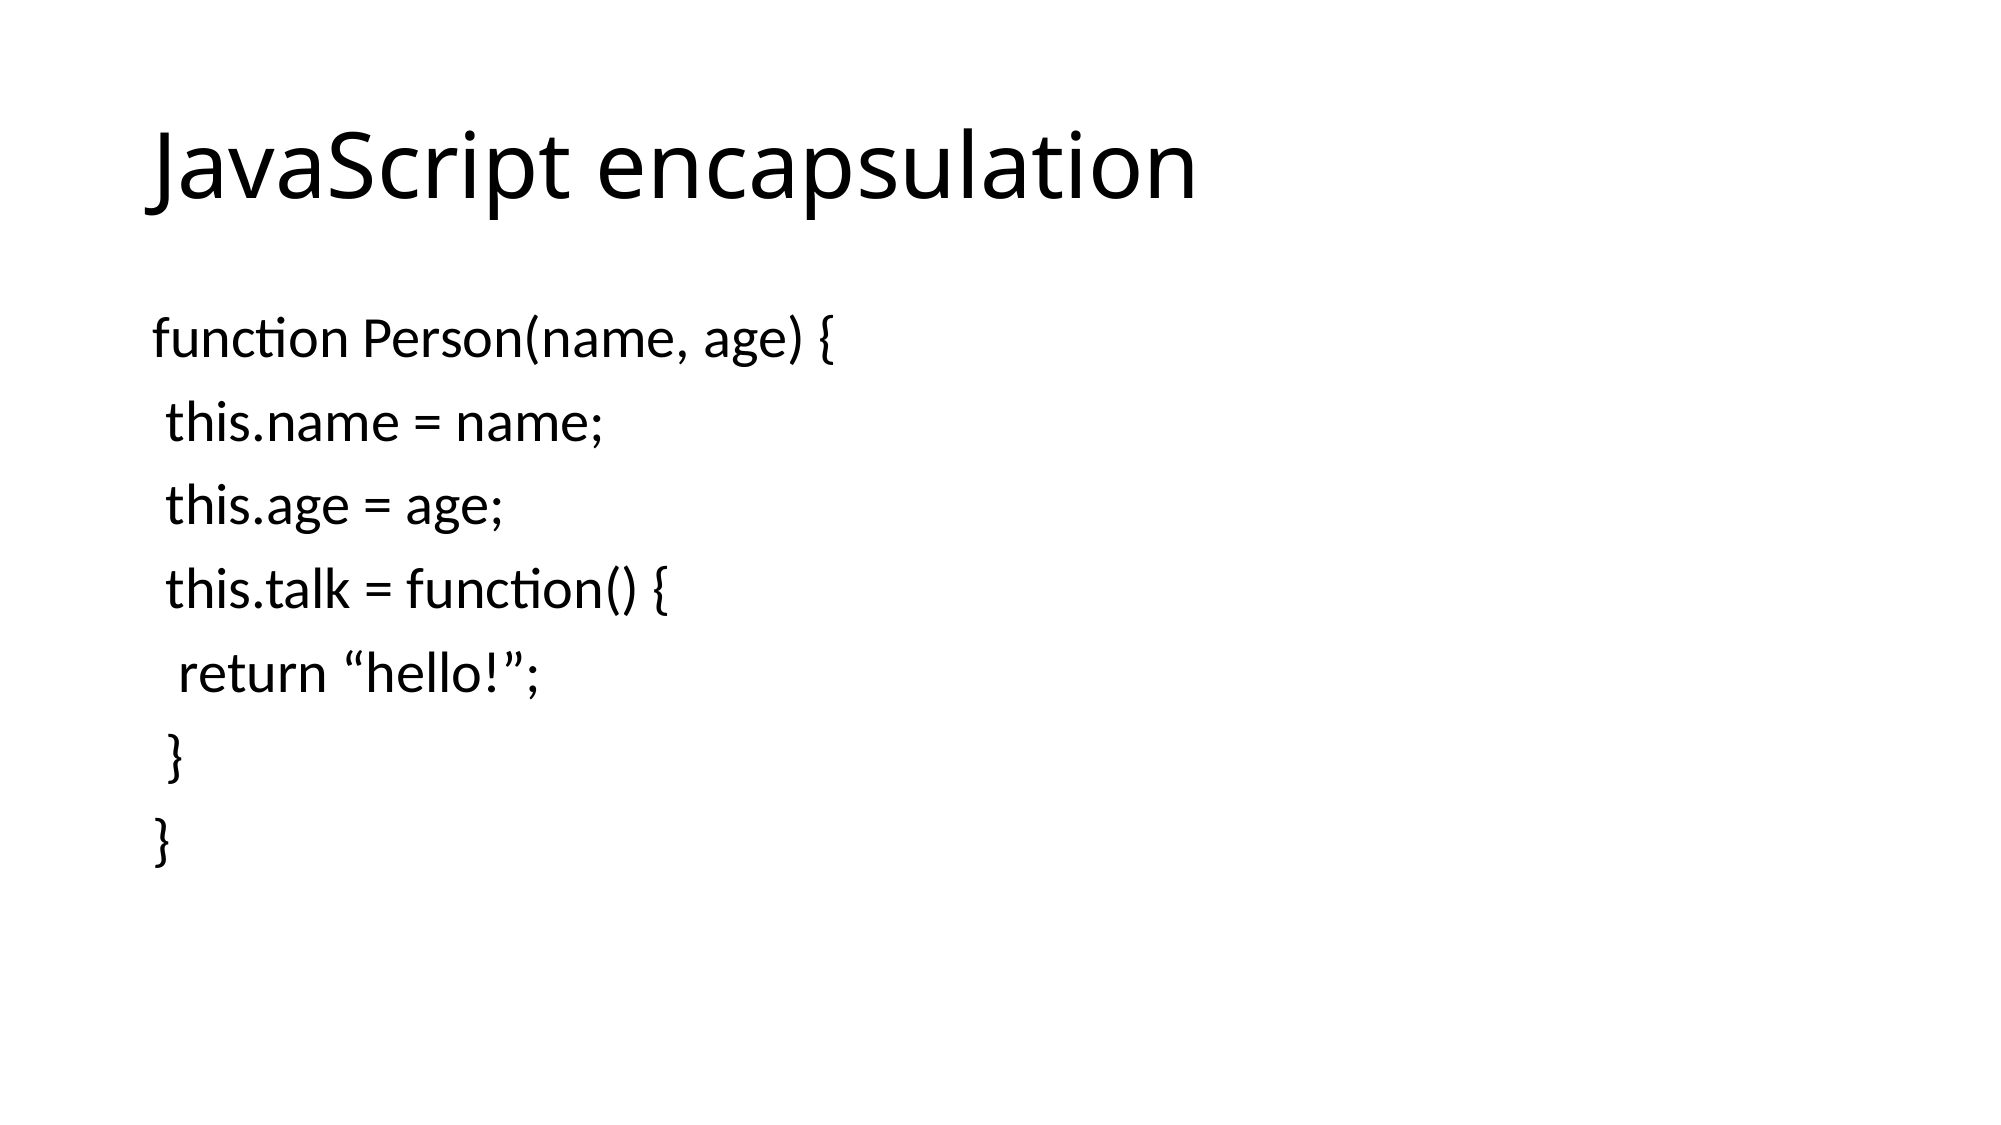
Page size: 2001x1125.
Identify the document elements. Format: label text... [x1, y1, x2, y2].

list function Person(name, age) { this.name = name; this.age = age; this.talk = function() { return “hello!”; } } [137, 299, 1863, 1014]
title JavaScript encapsulation [137, 59, 1863, 278]
